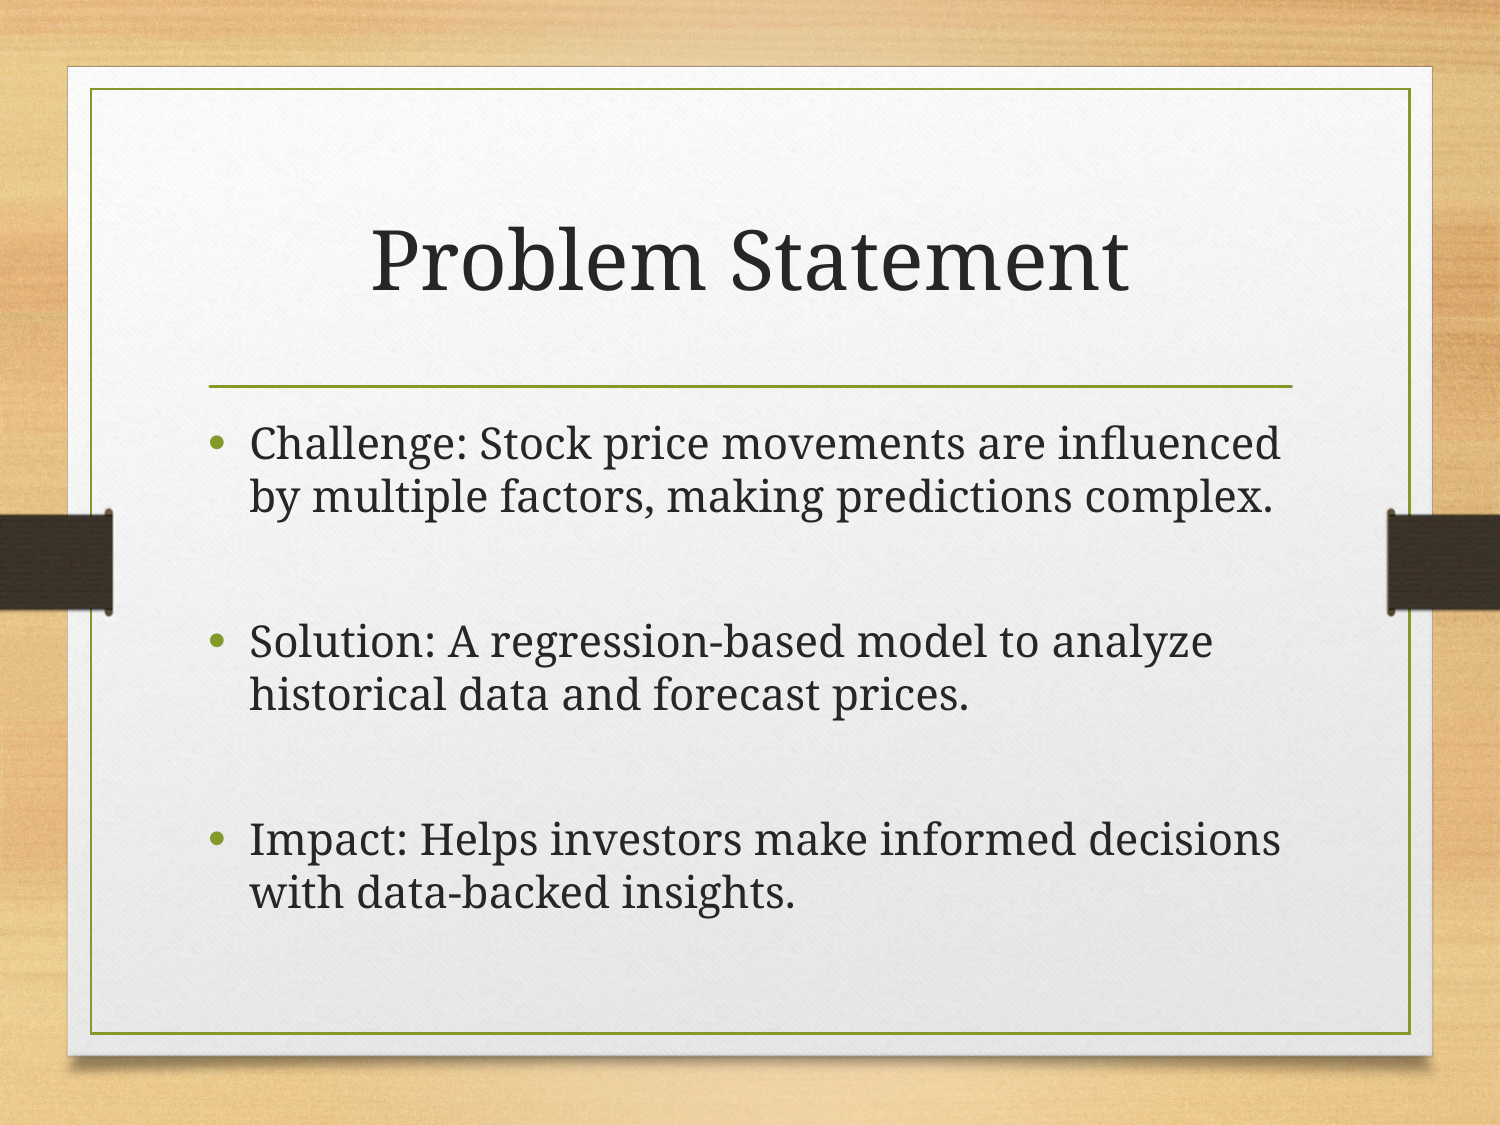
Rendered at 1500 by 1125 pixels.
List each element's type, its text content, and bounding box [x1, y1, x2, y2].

list Challenge: Stock price movements are influenced by multiple factors, making predictions complex. Solution: A regression-based model to analyze historical data and forecast prices. Impact: Helps investors make informed decisions with data-backed insights. [193, 408, 1309, 974]
title Problem Statement [193, 150, 1309, 365]
picture [0, 0, 1500, 1125]
